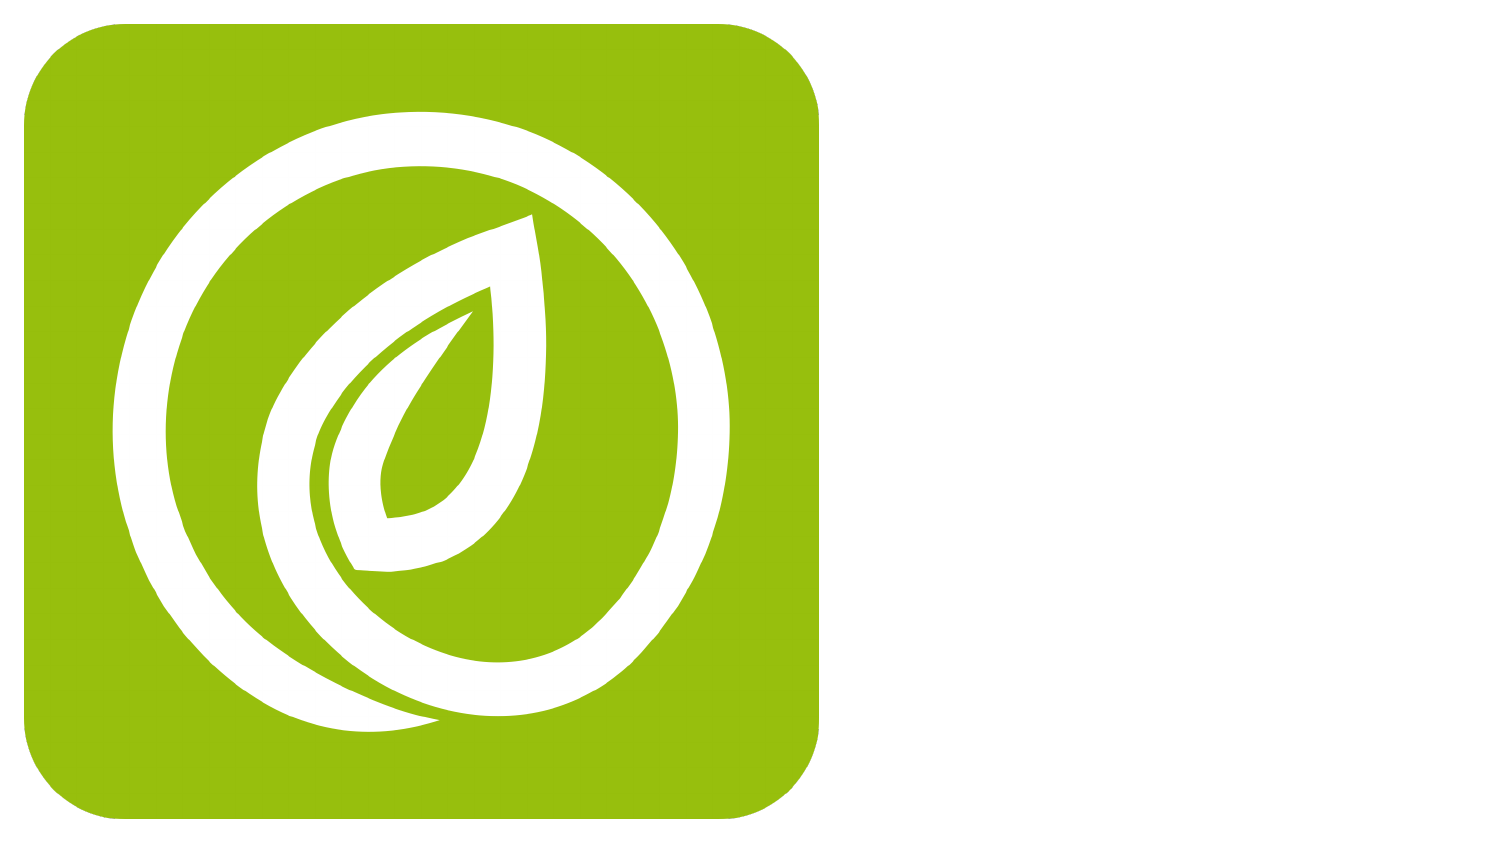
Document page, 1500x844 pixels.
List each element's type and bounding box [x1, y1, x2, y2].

picture [24, 24, 819, 819]
